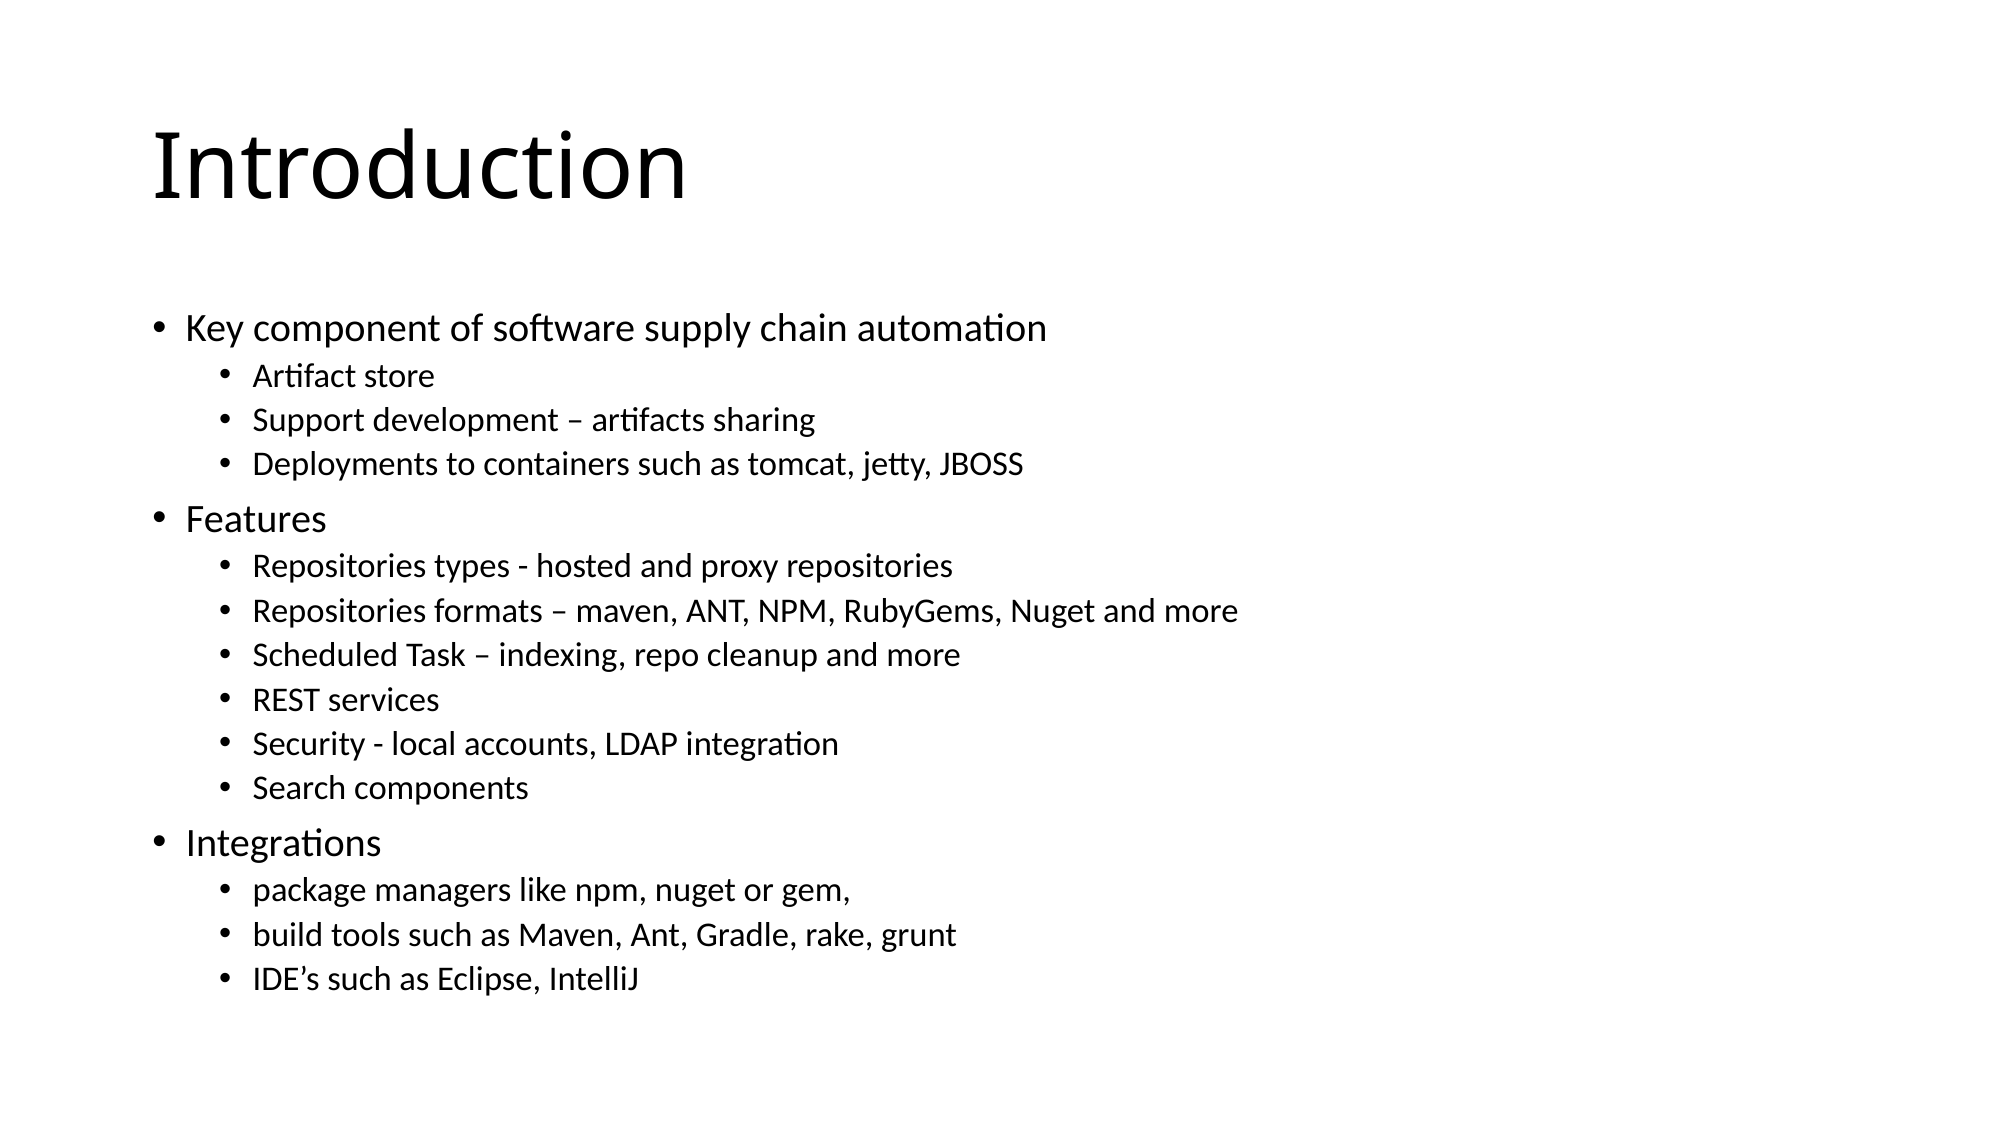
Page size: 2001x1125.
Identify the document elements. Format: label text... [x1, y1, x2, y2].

list Key component of software supply chain automation Artifact store Support development – artifacts sharing Deployments to containers such as tomcat, jetty, JBOSS Features Repositories types - hosted and proxy repositories Repositories formats – maven, ANT, NPM, RubyGems, Nuget and more Scheduled Task – indexing, repo cleanup and more REST services Security - local accounts, LDAP integration Search components Integrations package managers like npm, nuget or gem, build tools such as Maven, Ant, Gradle, rake, grunt IDE’s such as Eclipse, IntelliJ [137, 299, 1863, 1014]
title Introduction [137, 59, 1863, 278]
